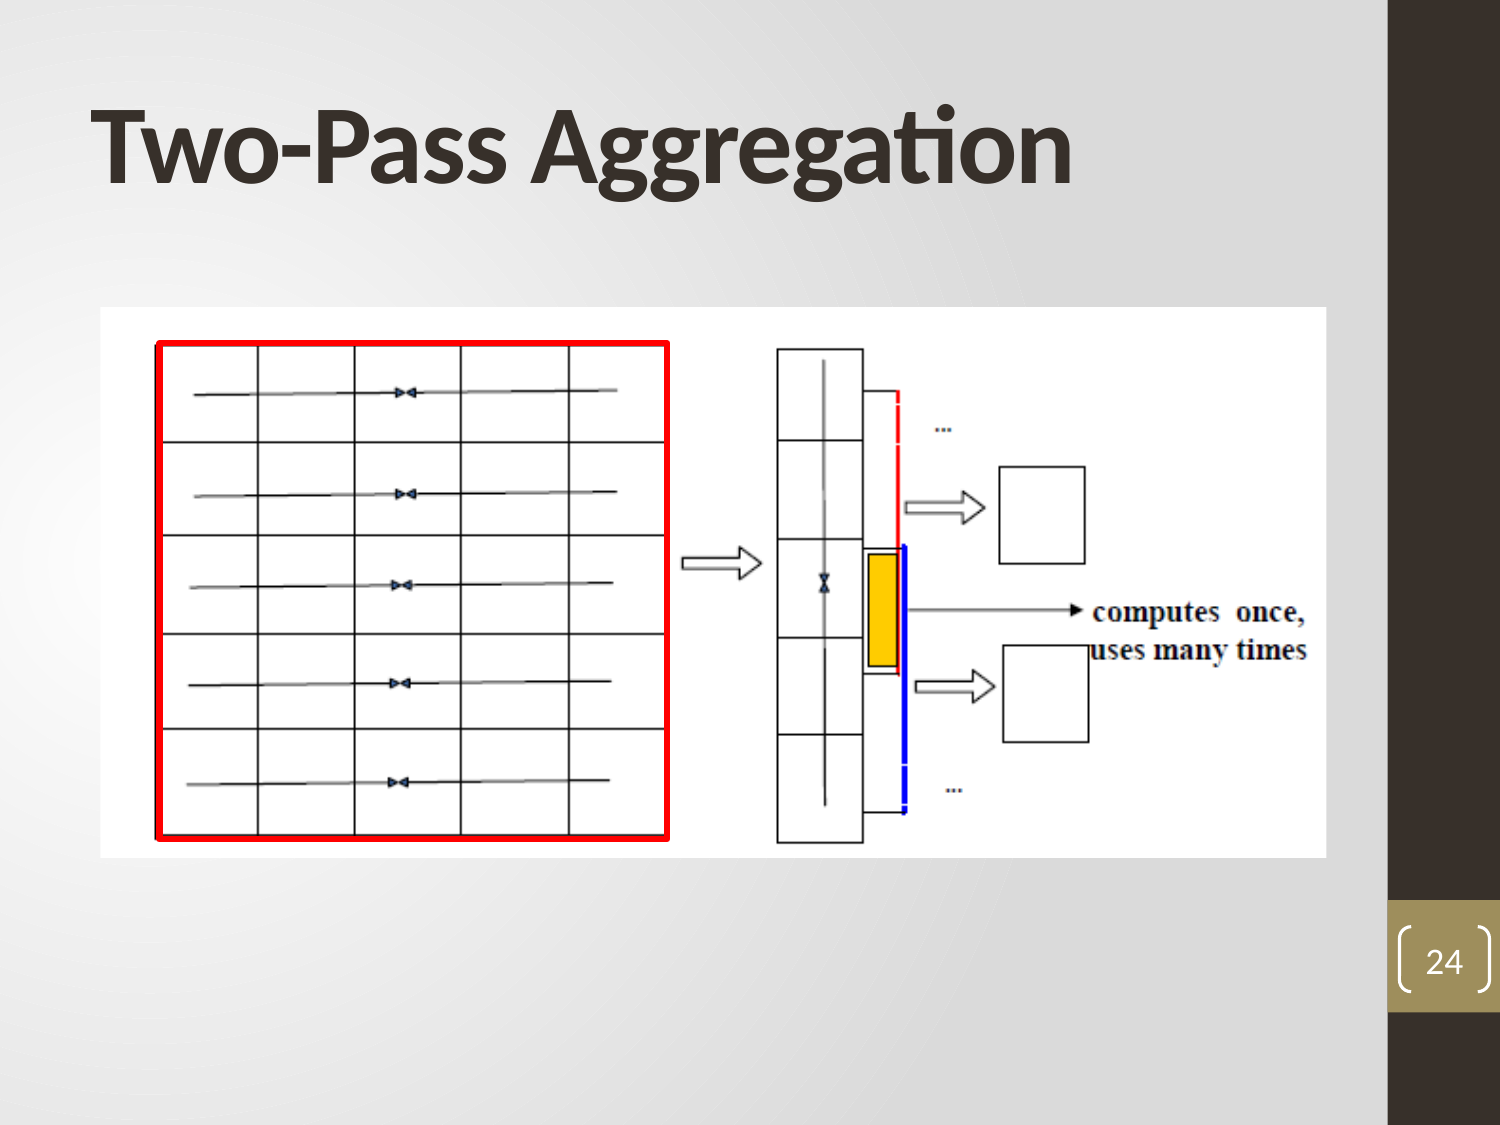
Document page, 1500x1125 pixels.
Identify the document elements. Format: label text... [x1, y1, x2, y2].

title Two-Pass Aggregation [75, 45, 1325, 233]
picture [99, 307, 1327, 859]
slide_number 24 [1397, 925, 1492, 994]
